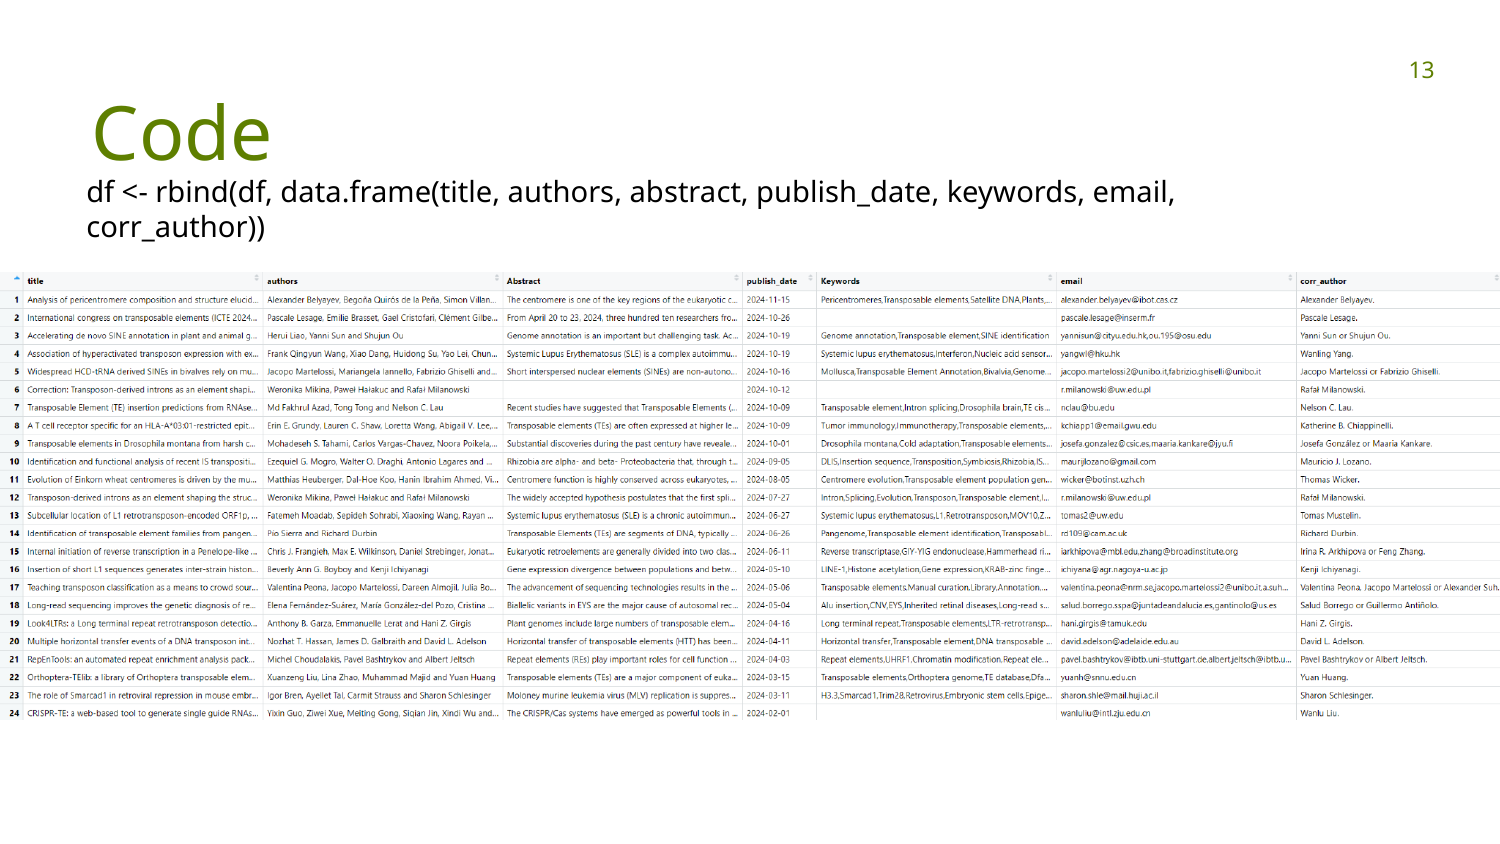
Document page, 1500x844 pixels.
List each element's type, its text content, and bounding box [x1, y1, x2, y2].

slide_number ‹#› [1392, 41, 1450, 71]
subtitle Code [76, 70, 471, 159]
list df <- rbind(df, data.frame(title, authors, abstract, publish_date, keywords, email, corr_author)) [86, 0, 1272, 244]
picture [0, 272, 1500, 721]
